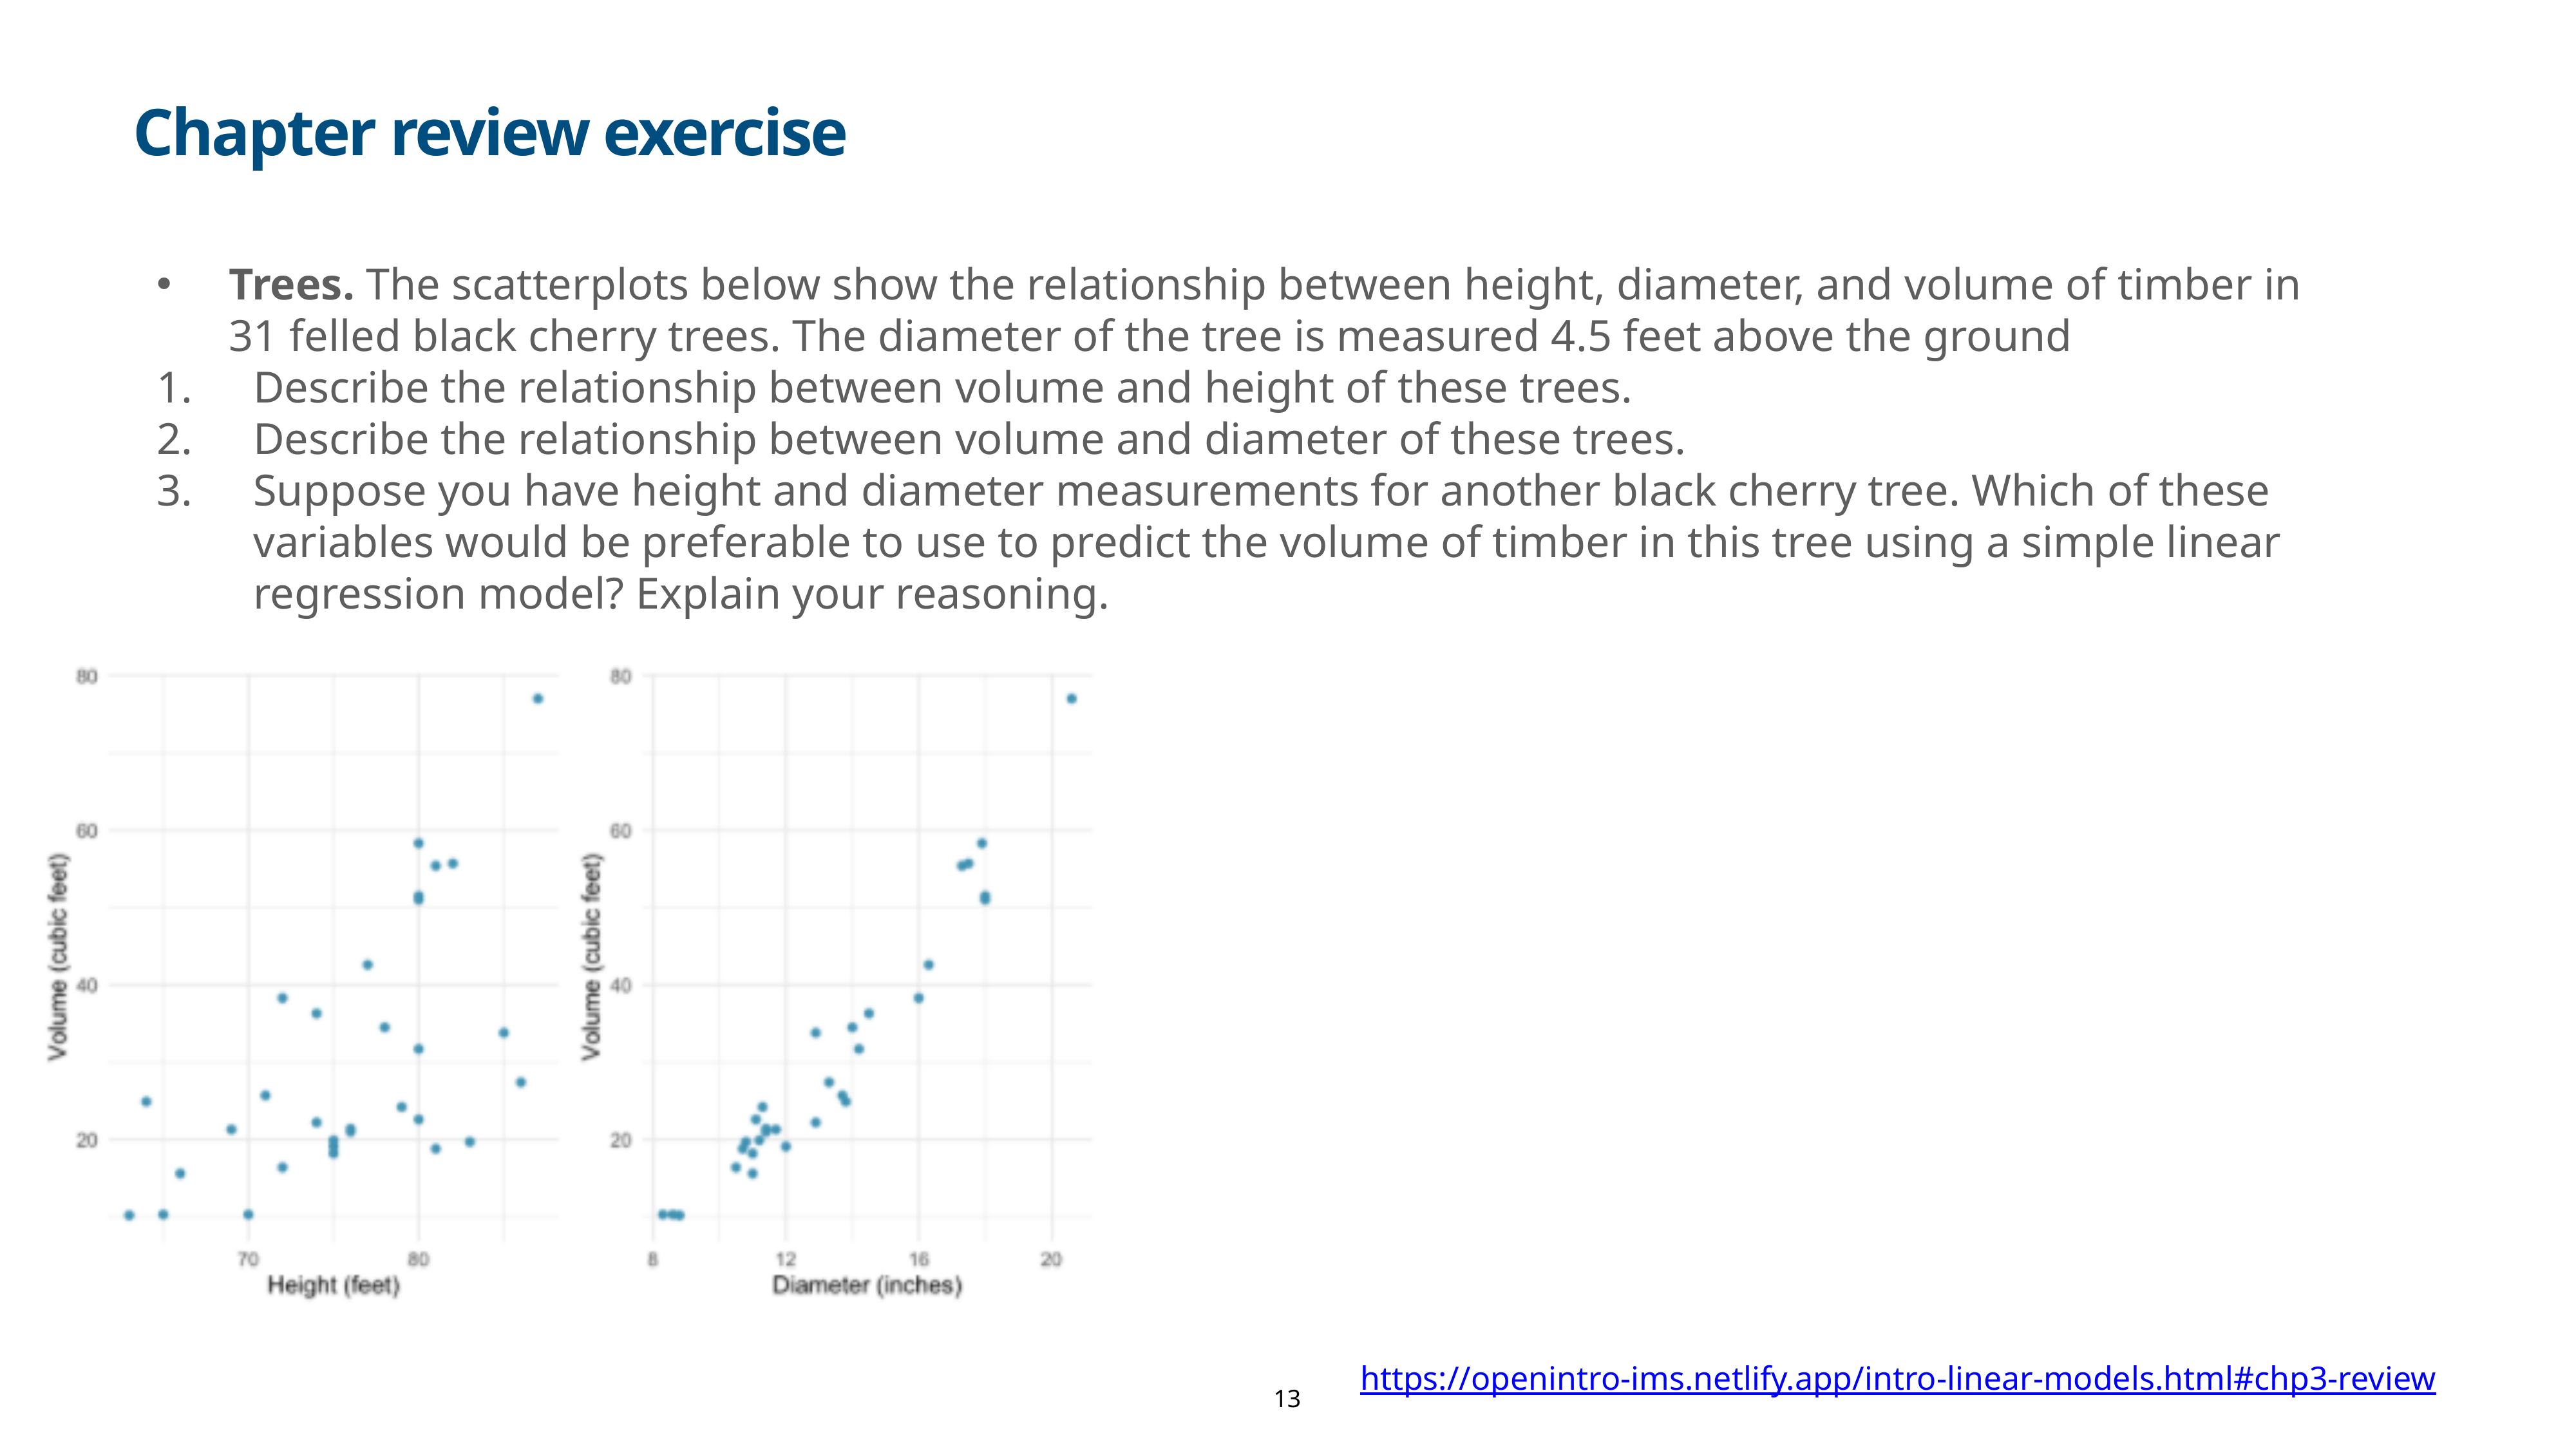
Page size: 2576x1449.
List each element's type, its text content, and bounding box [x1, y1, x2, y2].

picture [34, 643, 1172, 1335]
title Chapter review exercise [127, 100, 2449, 253]
text_box Trees. The scatterplots below show the relationship between height, diameter, and volume of timber in 31 felled black cherry trees. The diameter of the tree is measured 4.5 feet above the ground Describe the relationship between volume and height of these trees. Describe the relationship between volume and diameter of these trees. Suppose you have height and diameter measurements for another black cherry tree. Which of these variables would be preferable to use to predict the volume of timber in this tree using a simple linear regression model? Explain your reasoning. [147, 252, 2336, 710]
slide_number 13 [1267, 1381, 1307, 1422]
text_box https://openintro-ims.netlify.app/intro-linear-models.html#chp3-review [1350, 1352, 2447, 1445]
